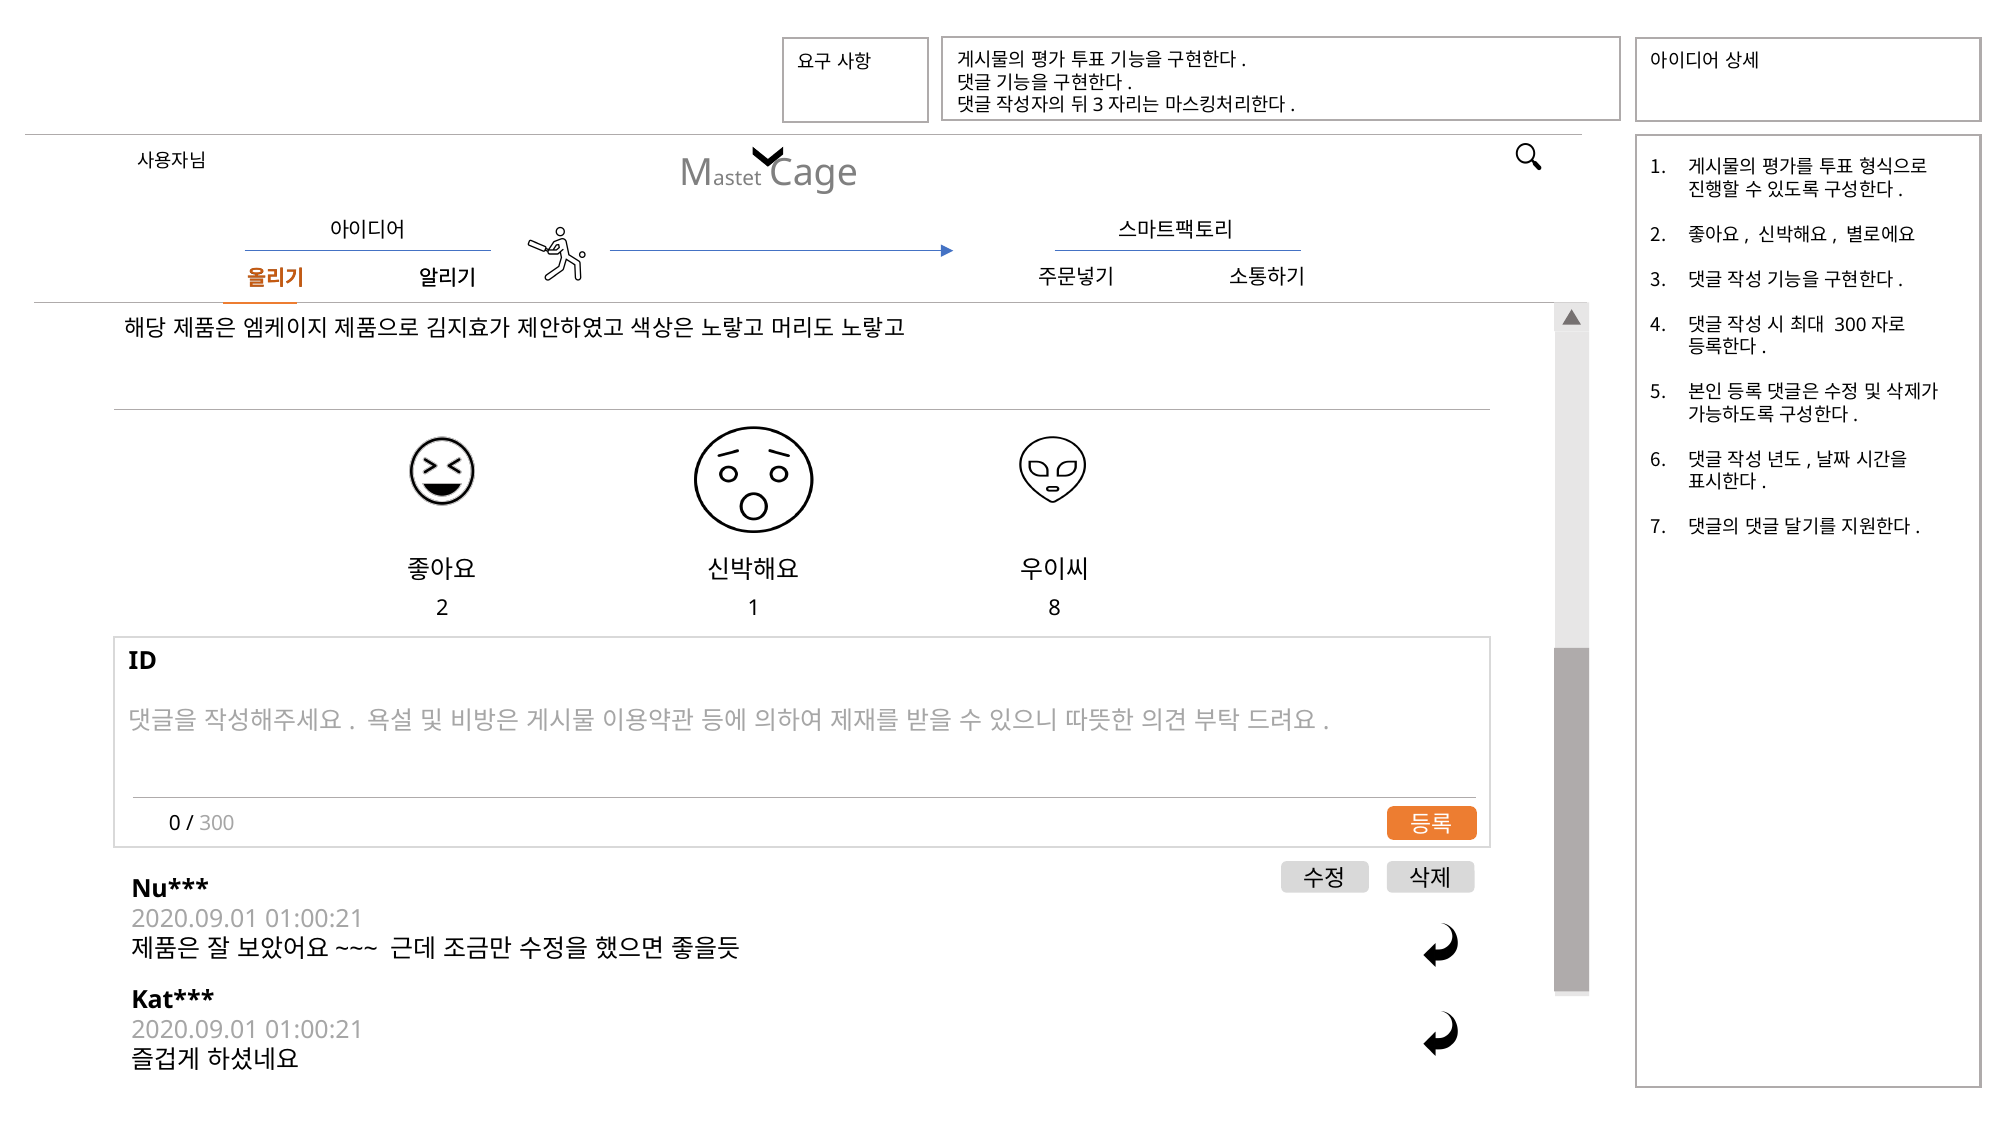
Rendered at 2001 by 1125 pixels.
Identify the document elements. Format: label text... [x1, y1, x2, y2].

text_box 2 [350, 585, 535, 627]
text_box Nu*** 2020.09.01 01:00:21 제품은 잘 보았어요~~~ 근데 조금만 수정을 했으면 좋을듯 [115, 864, 782, 975]
text_box 1 [661, 585, 782, 627]
text_box 사용자님 [55, 141, 500, 179]
text_box 0 / 300 [132, 802, 271, 843]
text_box 신박해요 [661, 546, 782, 585]
text_box Mastet Cage [591, 140, 782, 200]
picture [401, 428, 483, 514]
text_box Kat*** 2020.09.01 01:00:21 즐겁게 하셨네요 [115, 975, 1493, 1103]
text_box 즐겨찾기 로그인 가입 [45, 137, 490, 176]
text_box ID 댓글을 작성해주세요. 욕설 및 비방은 게시물 이용약관 등에 의하여 제재를 받을 수 있으니 따뜻한 의견 부탁 드려요. [113, 636, 782, 848]
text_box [167, 208, 782, 298]
picture [678, 412, 782, 547]
text_box 해당 제품은 엠케이지 제품으로 김지효가 제안하였고 색상은 노랗고 머리도 노랗고 [109, 305, 782, 423]
picture [1416, 1009, 1465, 1058]
text_box 좋아요 [350, 546, 535, 585]
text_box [782, 36, 1981, 1088]
picture [1416, 921, 1465, 970]
